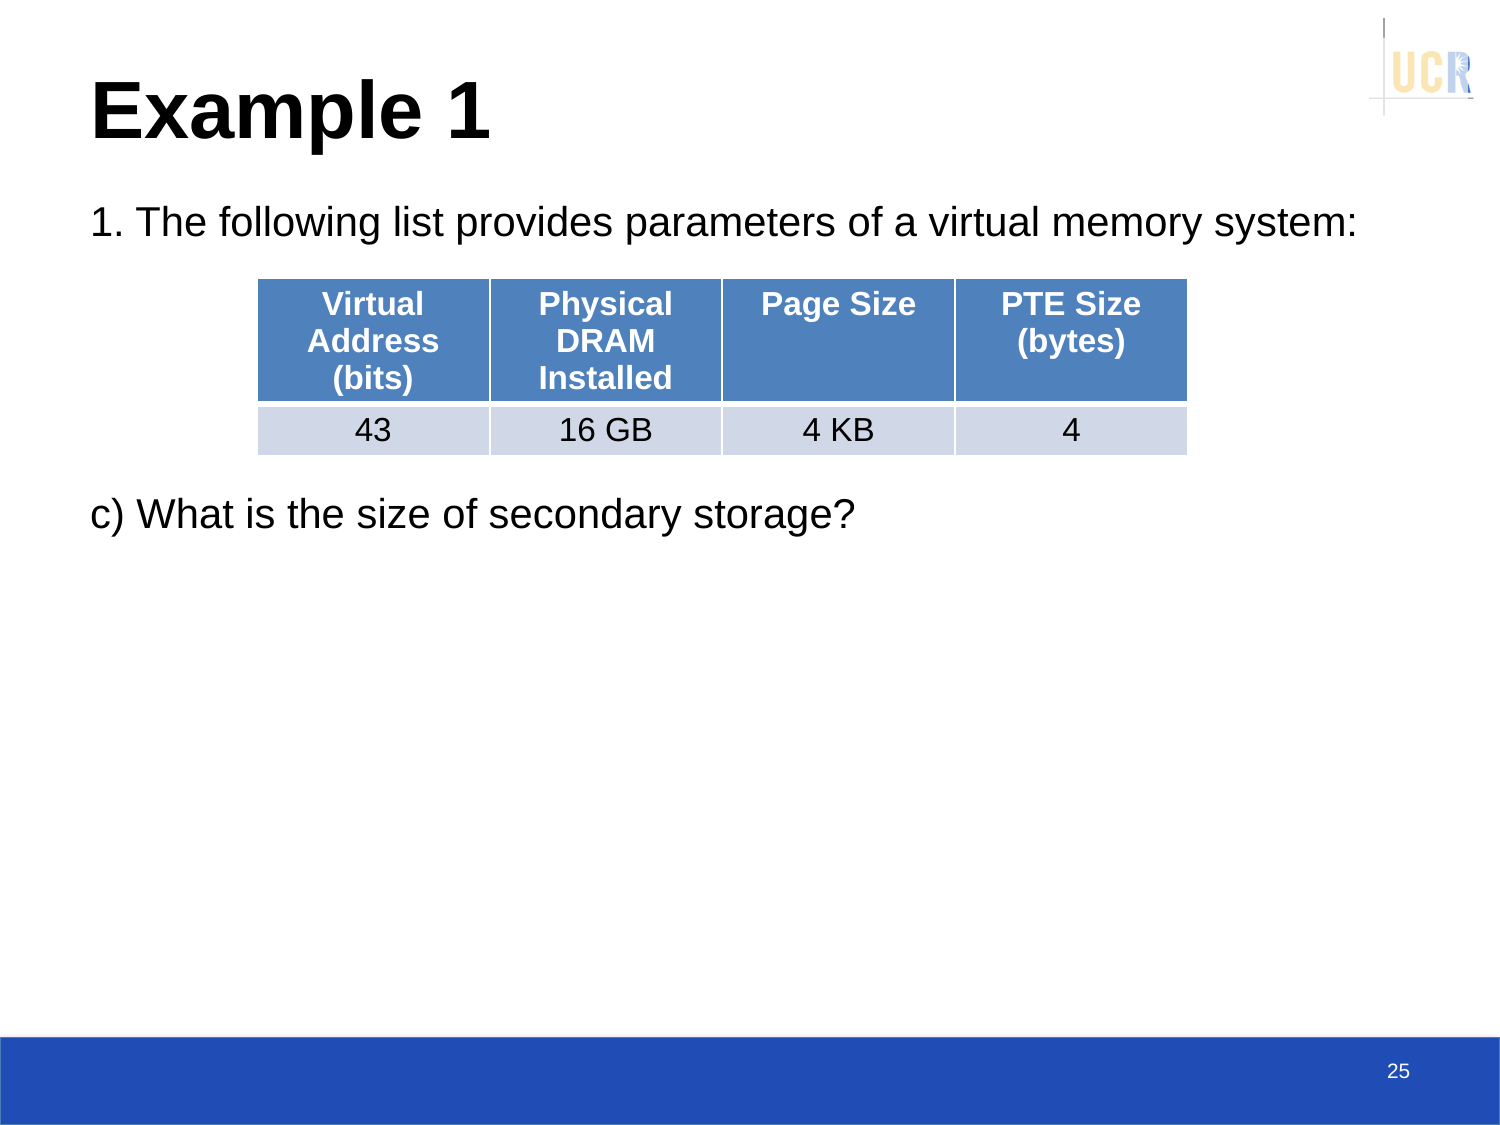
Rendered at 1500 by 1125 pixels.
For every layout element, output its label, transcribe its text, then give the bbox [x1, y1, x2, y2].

table_cell 16 GB [491, 407, 721, 455]
table_cell 4 KB [723, 407, 954, 455]
picture [1361, 0, 1500, 125]
title Example 1 [75, 37, 1469, 163]
table_header PTE Size (bytes) [956, 279, 1187, 401]
table_cell 4 [956, 407, 1187, 455]
table_header Physical DRAM Installed [491, 279, 721, 401]
table_header Page Size [723, 279, 954, 401]
slide_number 25 [1074, 1050, 1425, 1100]
list 1. The following list provides parameters of a virtual memory system: c) What is the size of secondary storage? [75, 187, 1425, 1025]
table_header Virtual Address (bits) [258, 279, 489, 401]
table_cell 43 [258, 407, 489, 455]
